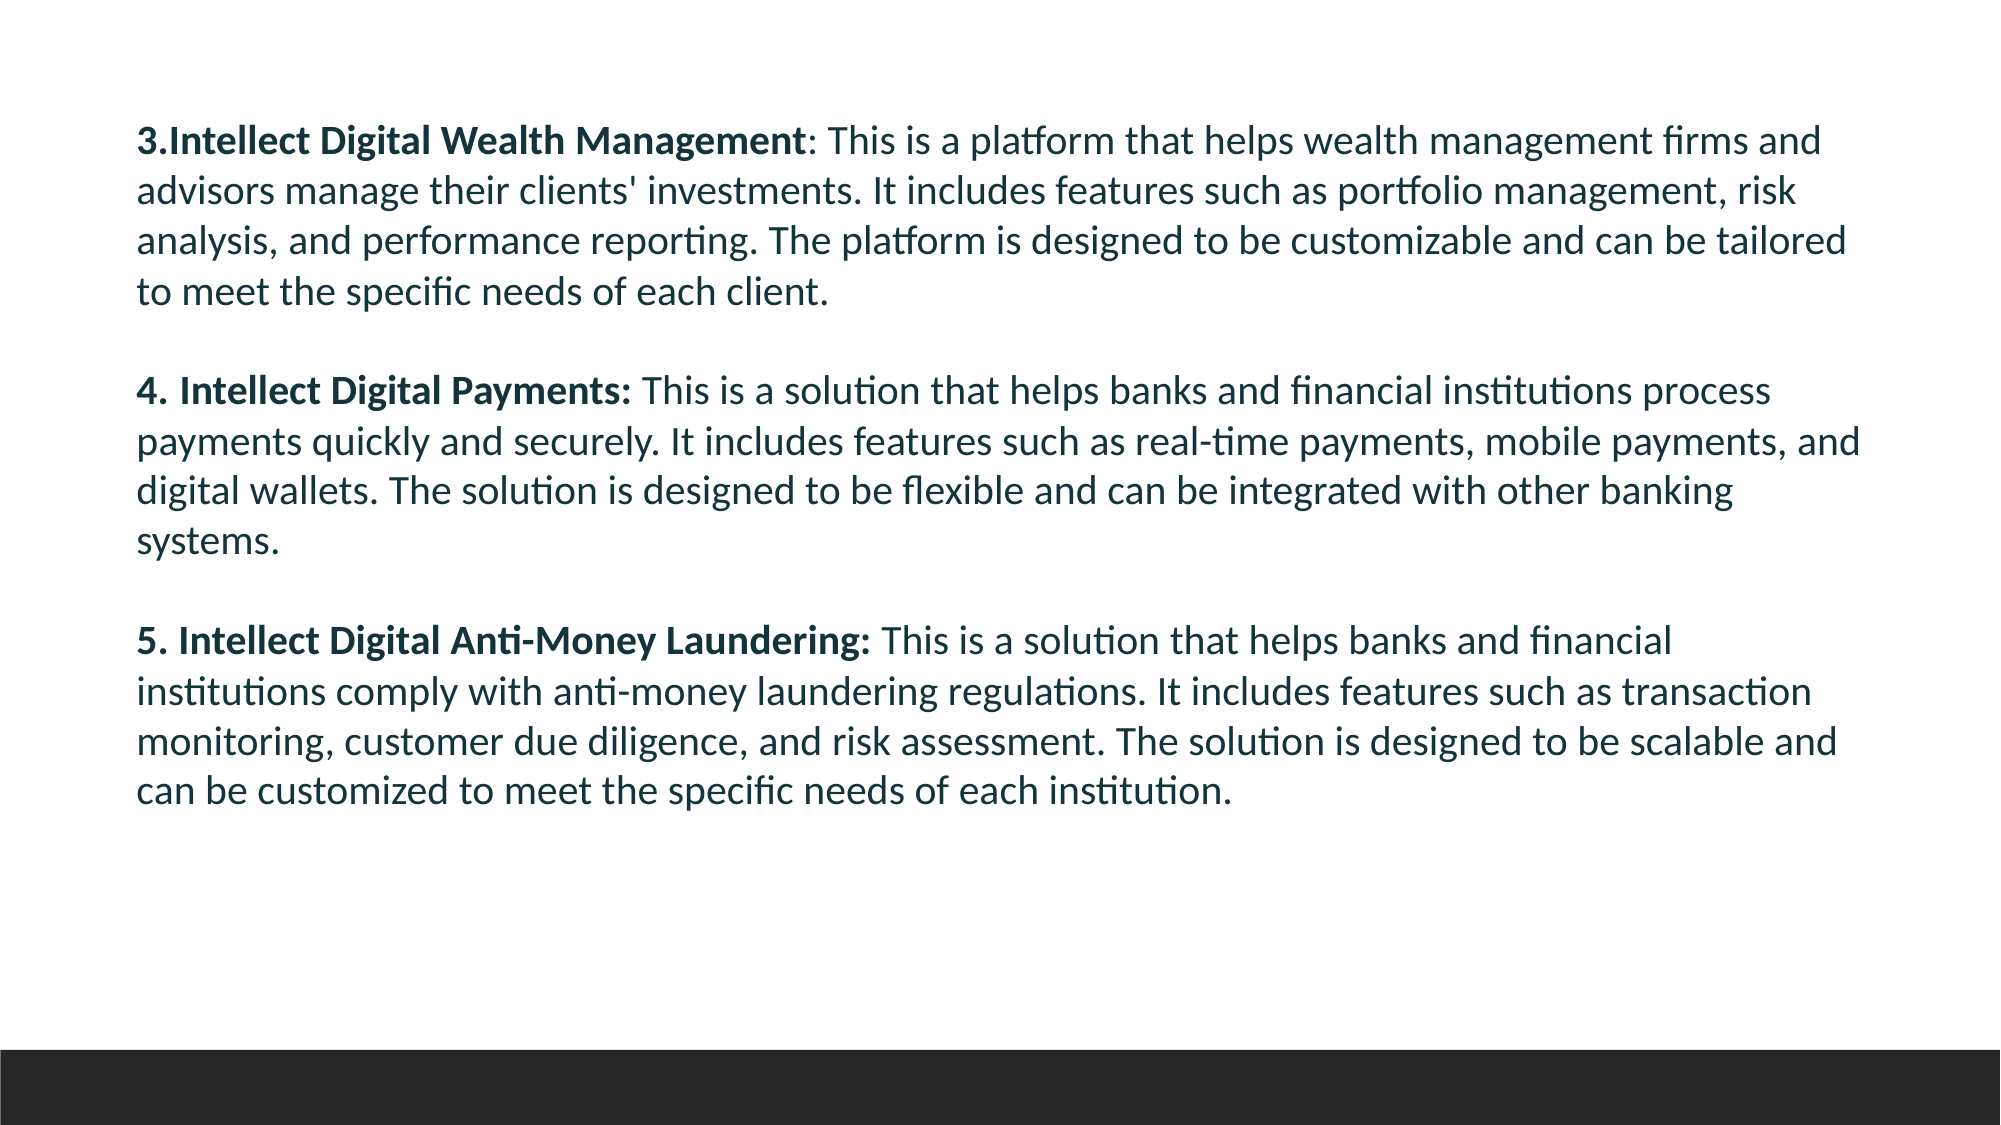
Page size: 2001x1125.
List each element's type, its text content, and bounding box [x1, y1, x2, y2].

text_box 3.Intellect Digital Wealth Management: This is a platform that helps wealth management firms and advisors manage their clients' investments. It includes features such as portfolio management, risk analysis, and performance reporting. The platform is designed to be customizable and can be tailored to meet the specific needs of each client. 4. Intellect Digital Payments: This is a solution that helps banks and financial institutions process payments quickly and securely. It includes features such as real-time payments, mobile payments, and digital wallets. The solution is designed to be flexible and can be integrated with other banking systems. 5. Intellect Digital Anti-Money Laundering: This is a solution that helps banks and financial institutions comply with anti-money laundering regulations. It includes features such as transaction monitoring, customer due diligence, and risk assessment. The solution is designed to be scalable and can be customized to meet the specific needs of each institution. [121, 105, 1886, 871]
